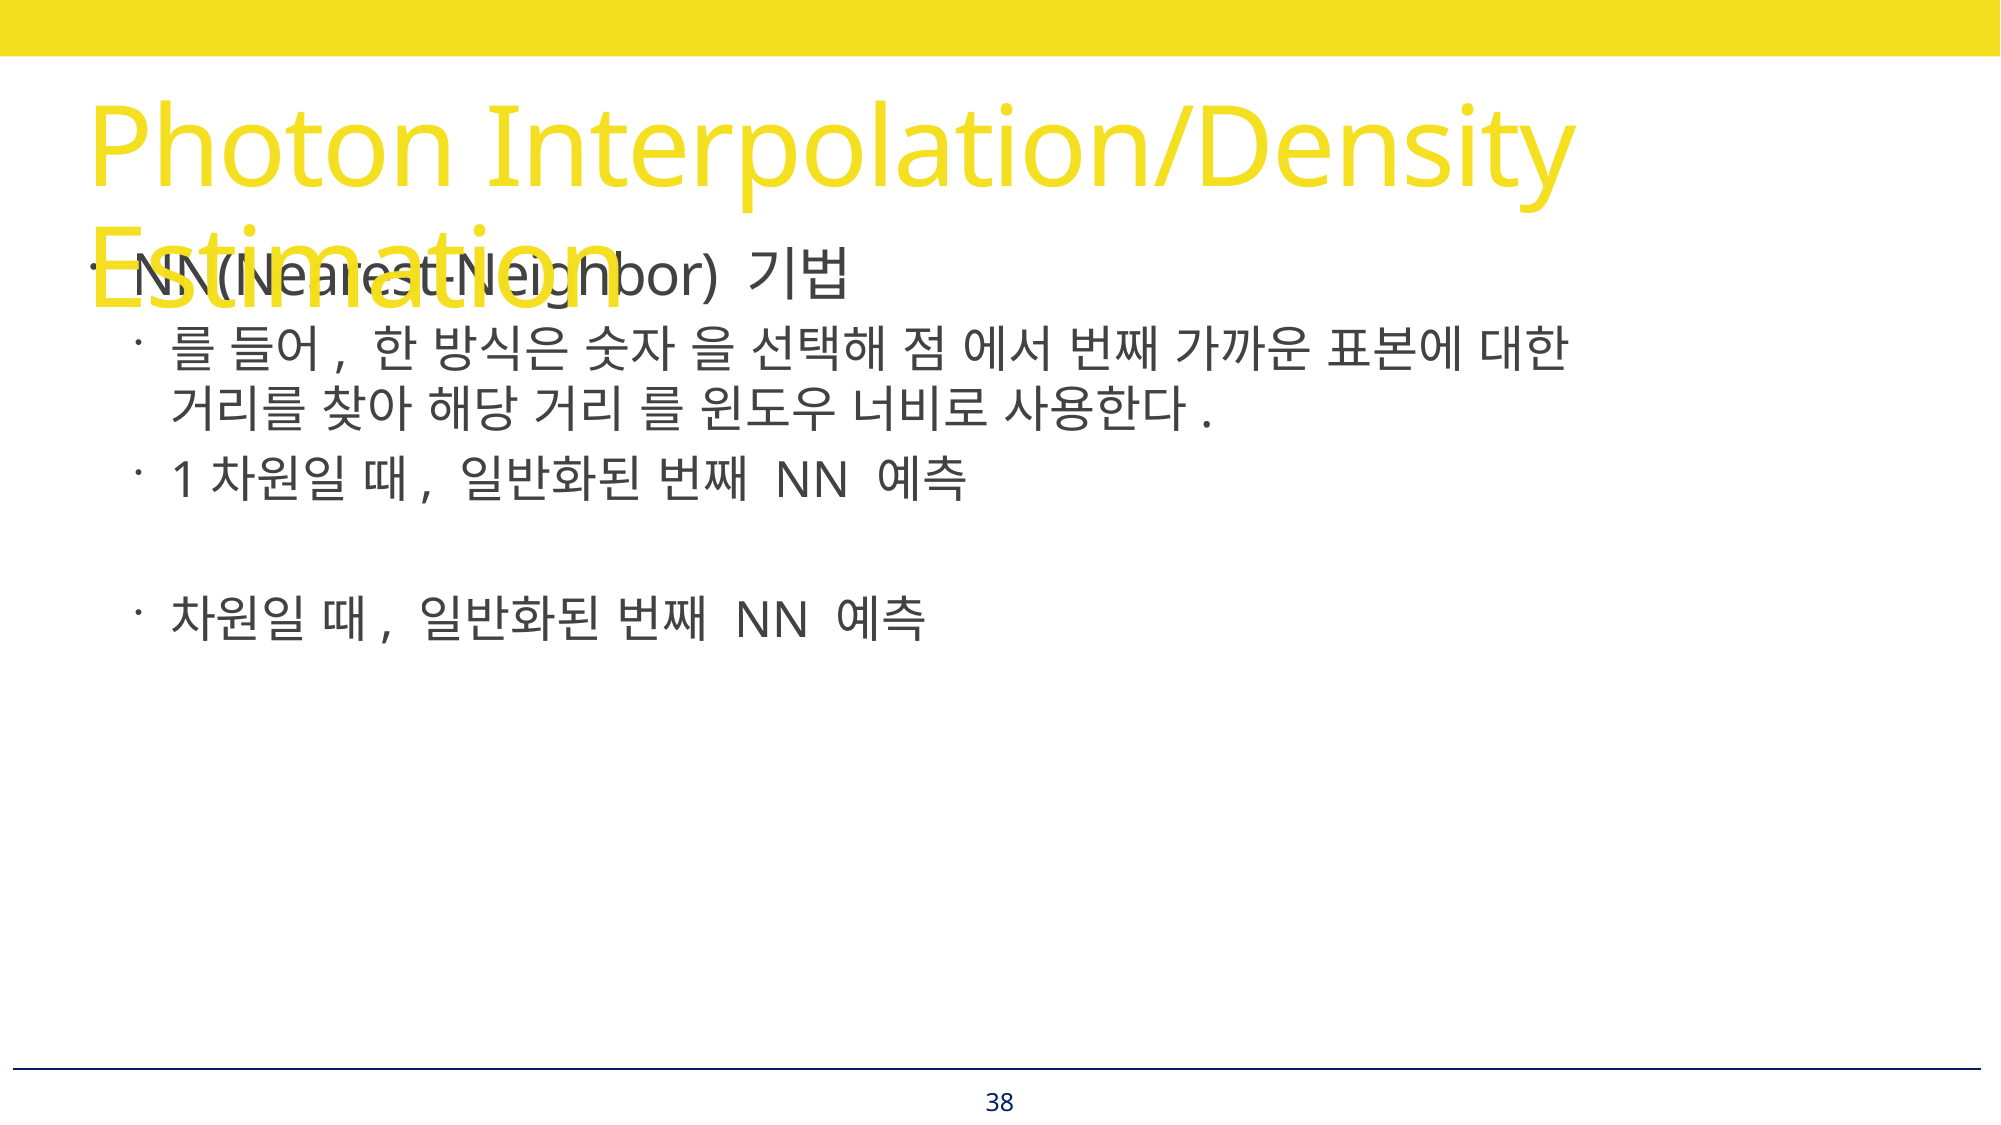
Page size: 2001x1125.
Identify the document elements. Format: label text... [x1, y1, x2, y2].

slide_number 38 [916, 1078, 1084, 1125]
title Photon Interpolation/Density Estimation [85, 89, 1915, 212]
